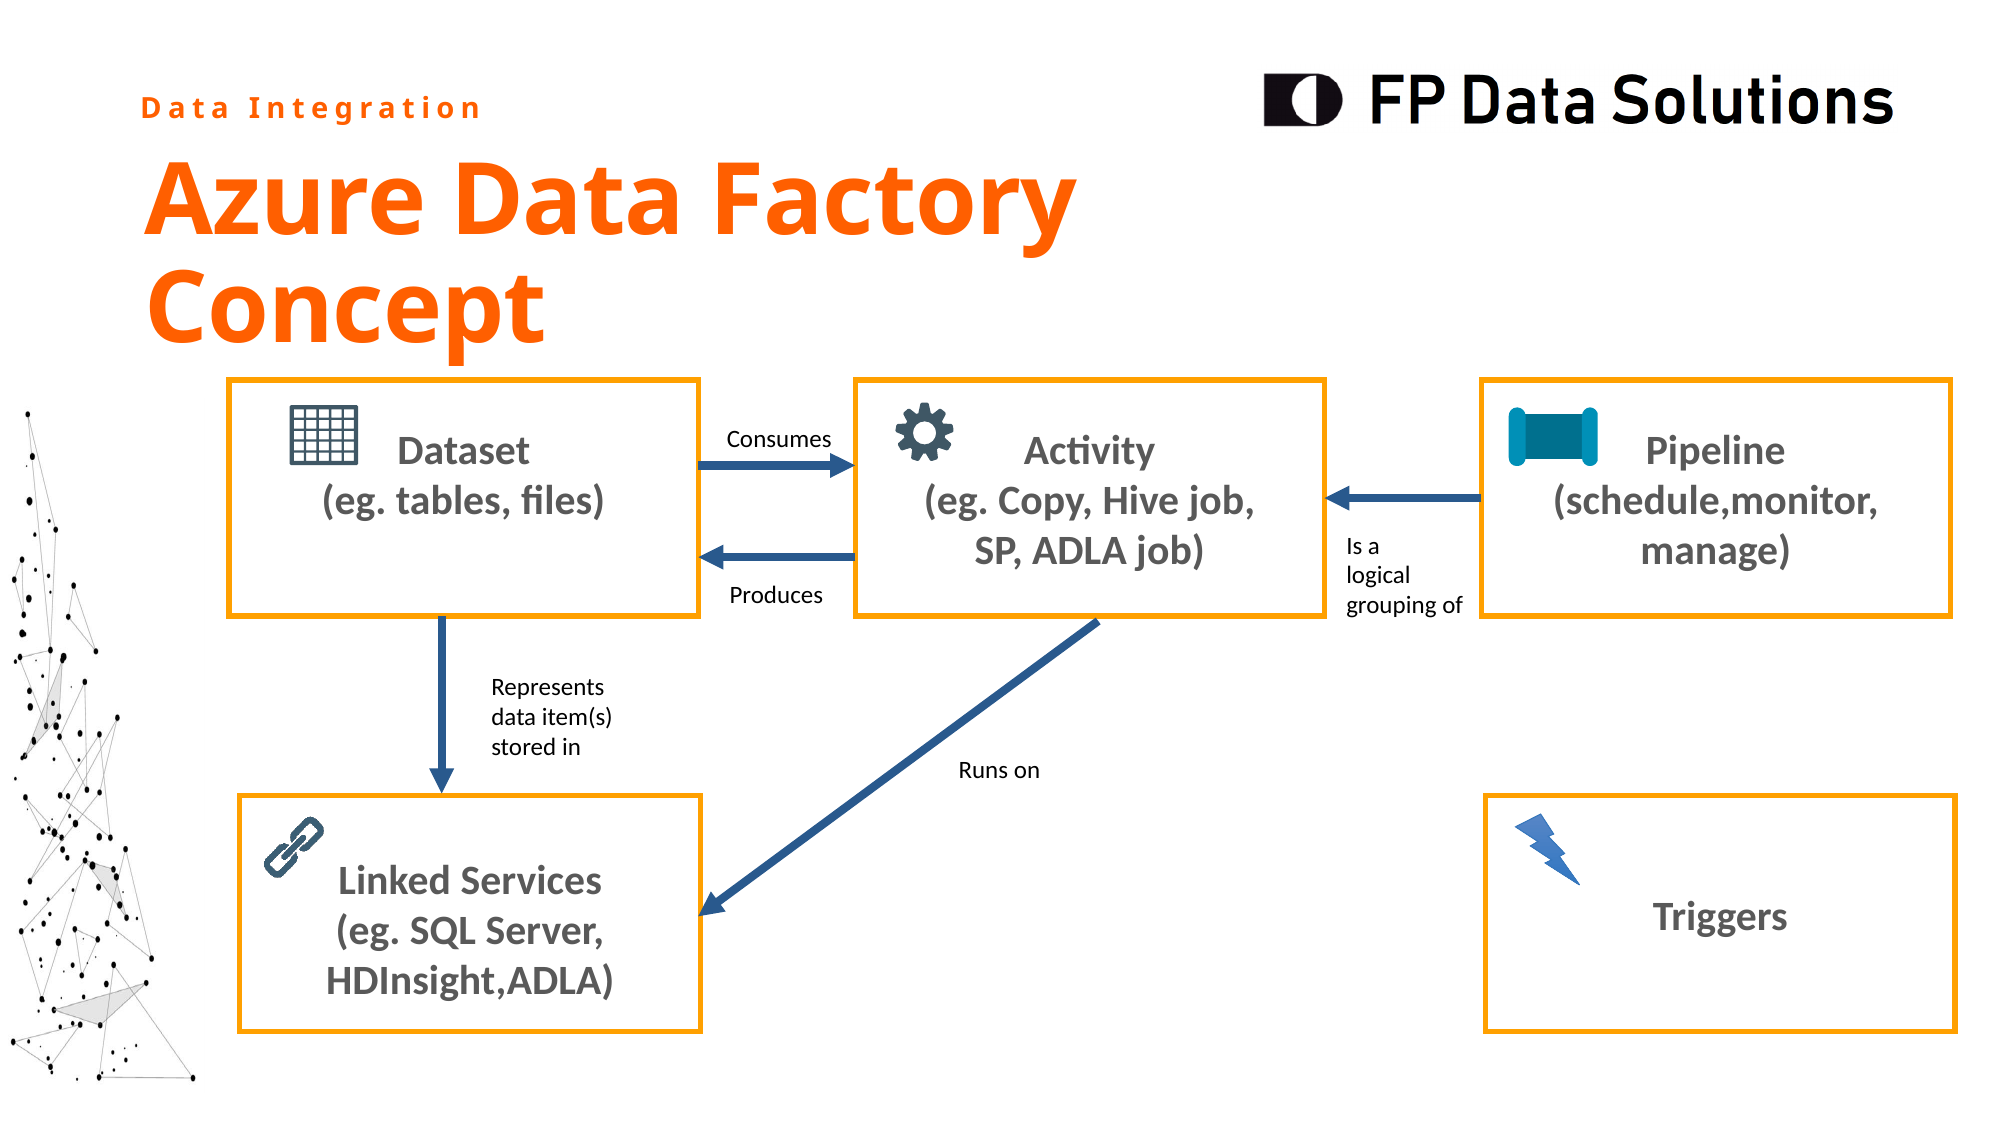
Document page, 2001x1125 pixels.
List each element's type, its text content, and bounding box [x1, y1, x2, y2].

text_box Is a logical grouping of [1331, 521, 1479, 627]
text_box Produces [714, 570, 839, 616]
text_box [855, 379, 1325, 617]
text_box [239, 795, 701, 1032]
text_box Represents data item(s) stored in [476, 662, 628, 768]
picture [1257, 64, 1898, 133]
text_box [1485, 795, 1956, 1032]
list Azure Data Factory Concept [129, 140, 1458, 298]
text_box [698, 620, 1099, 917]
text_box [1481, 379, 1951, 617]
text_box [229, 379, 699, 617]
text_box Consumes [712, 415, 847, 460]
picture [0, 398, 205, 1093]
